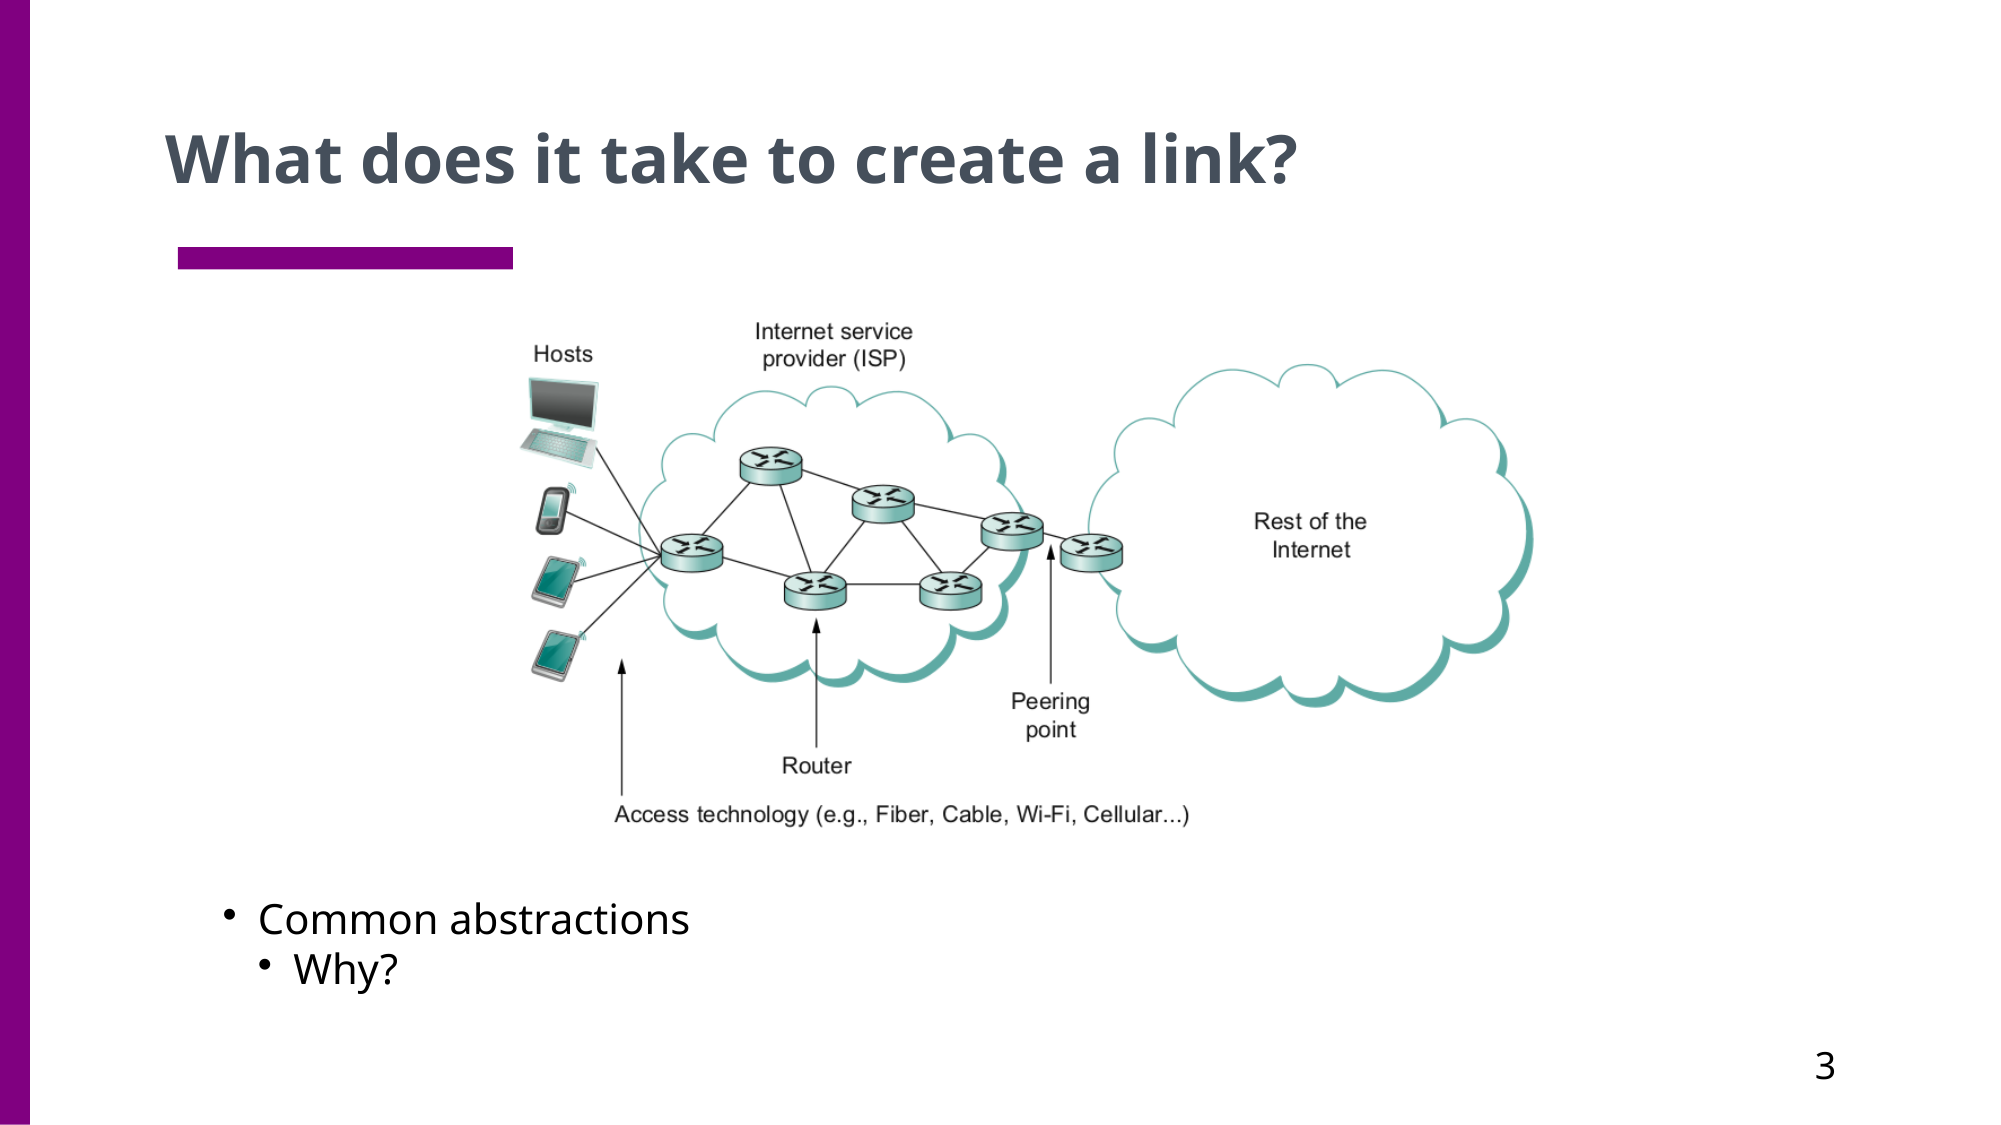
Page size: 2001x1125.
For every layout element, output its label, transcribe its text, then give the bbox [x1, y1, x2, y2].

text_box Common abstractions Why? [207, 885, 1527, 1053]
picture [329, 277, 1596, 855]
text_box What does it take to create a link? [151, 0, 1849, 212]
